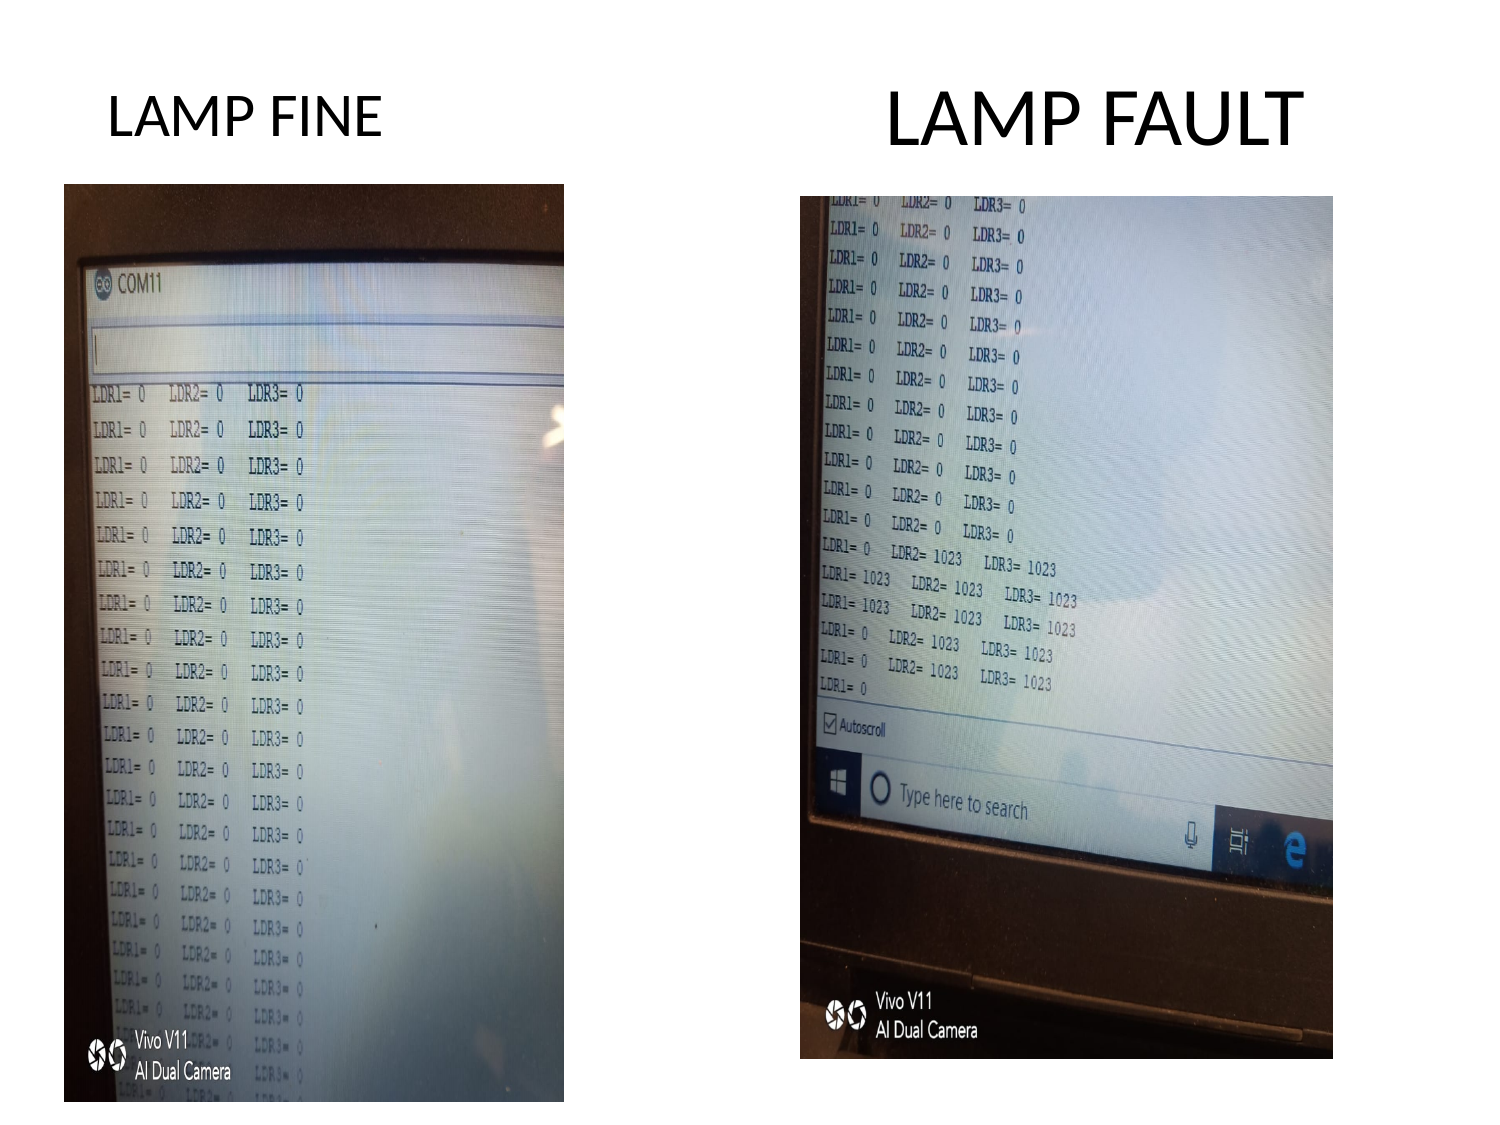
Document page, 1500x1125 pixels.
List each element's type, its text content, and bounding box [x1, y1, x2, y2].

title LAMP FINE [0, 66, 573, 232]
text_box LAMP FAULT [870, 54, 1320, 170]
picture [800, 195, 1333, 1059]
picture [64, 184, 565, 1102]
